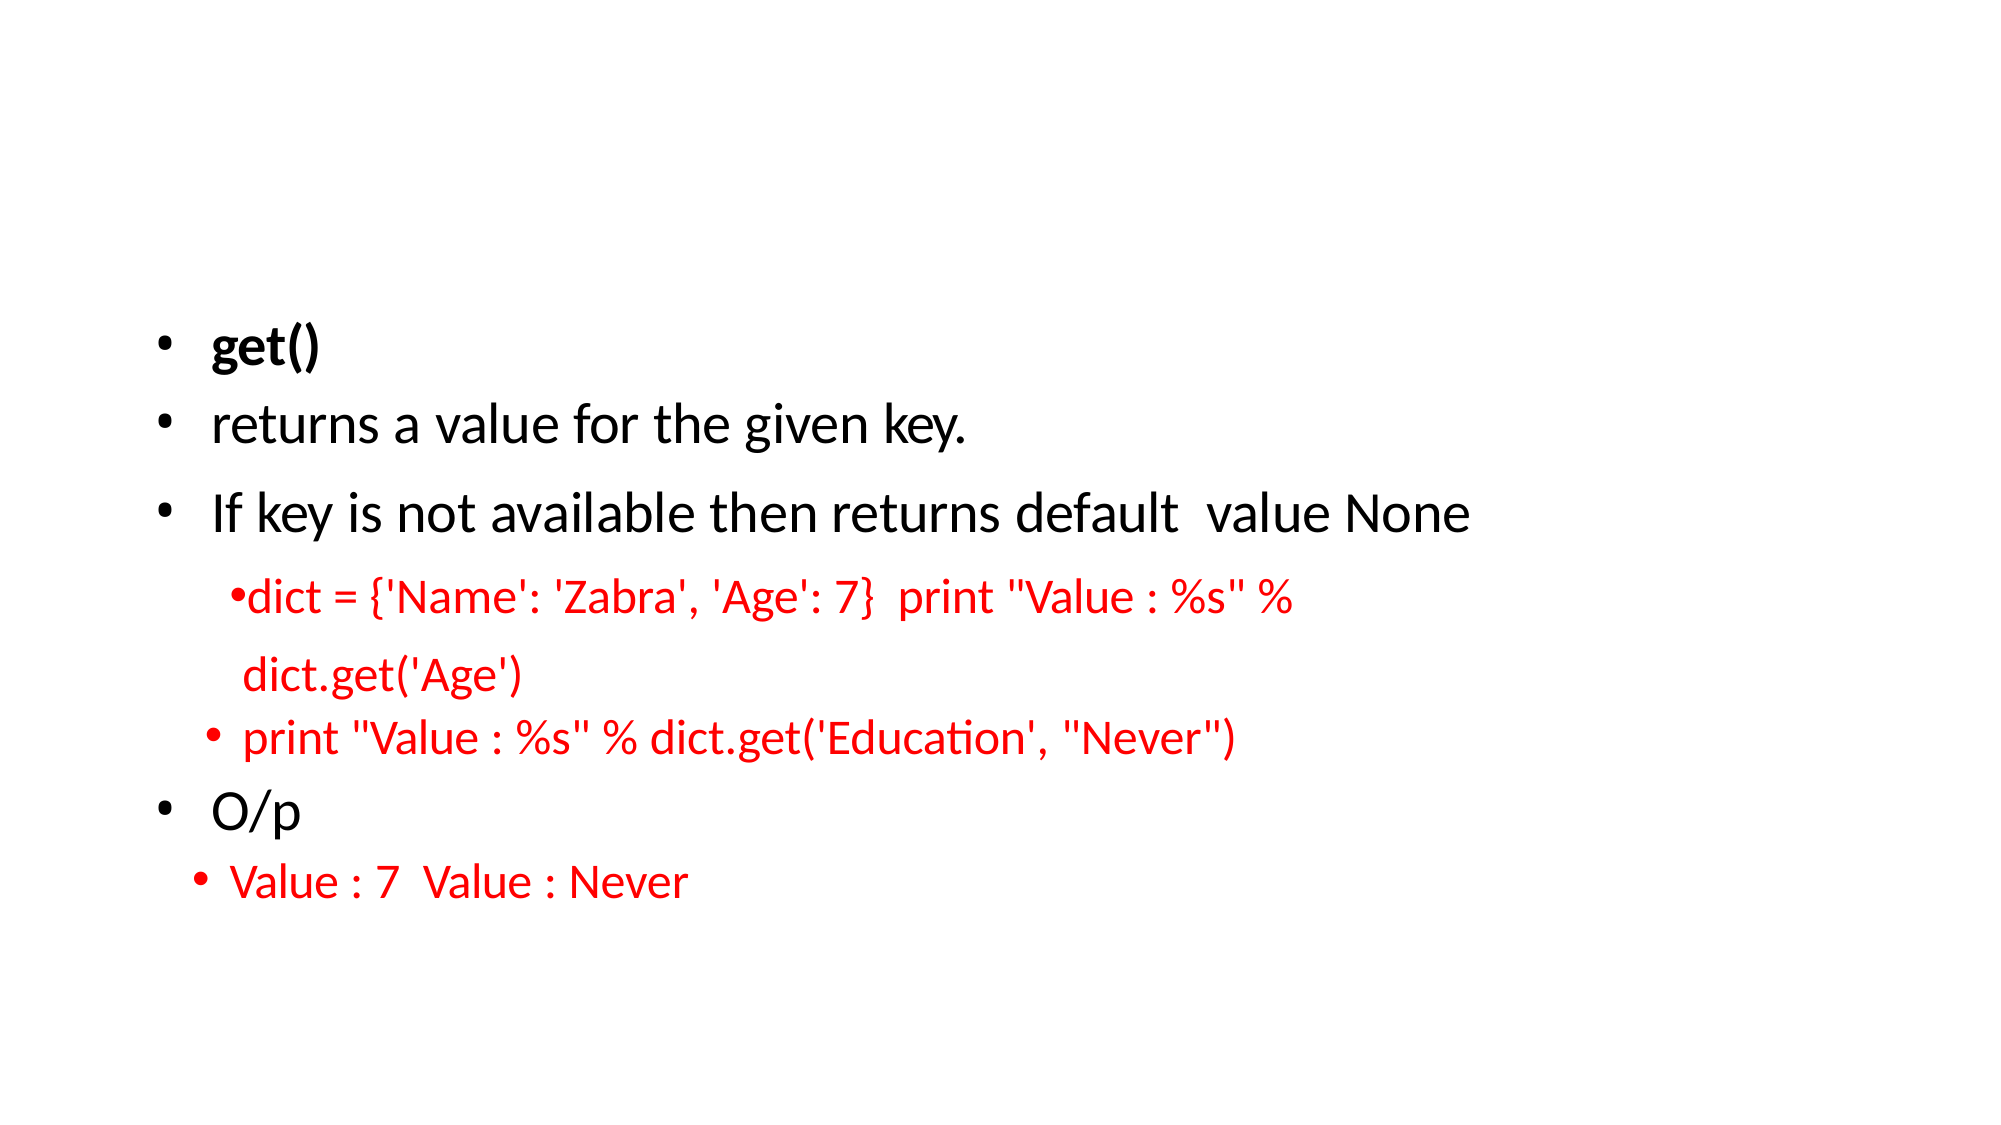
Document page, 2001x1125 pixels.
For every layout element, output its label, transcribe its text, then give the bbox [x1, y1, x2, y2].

list get() returns a value for the given key. If key is not available then returns default value None dict = {'Name': 'Zabra', 'Age': 7} print "Value : %s" % dict.get('Age') print "Value : %s" % dict.get('Education', "Never") O/p Value : 7 Value : Never [137, 299, 1863, 1014]
